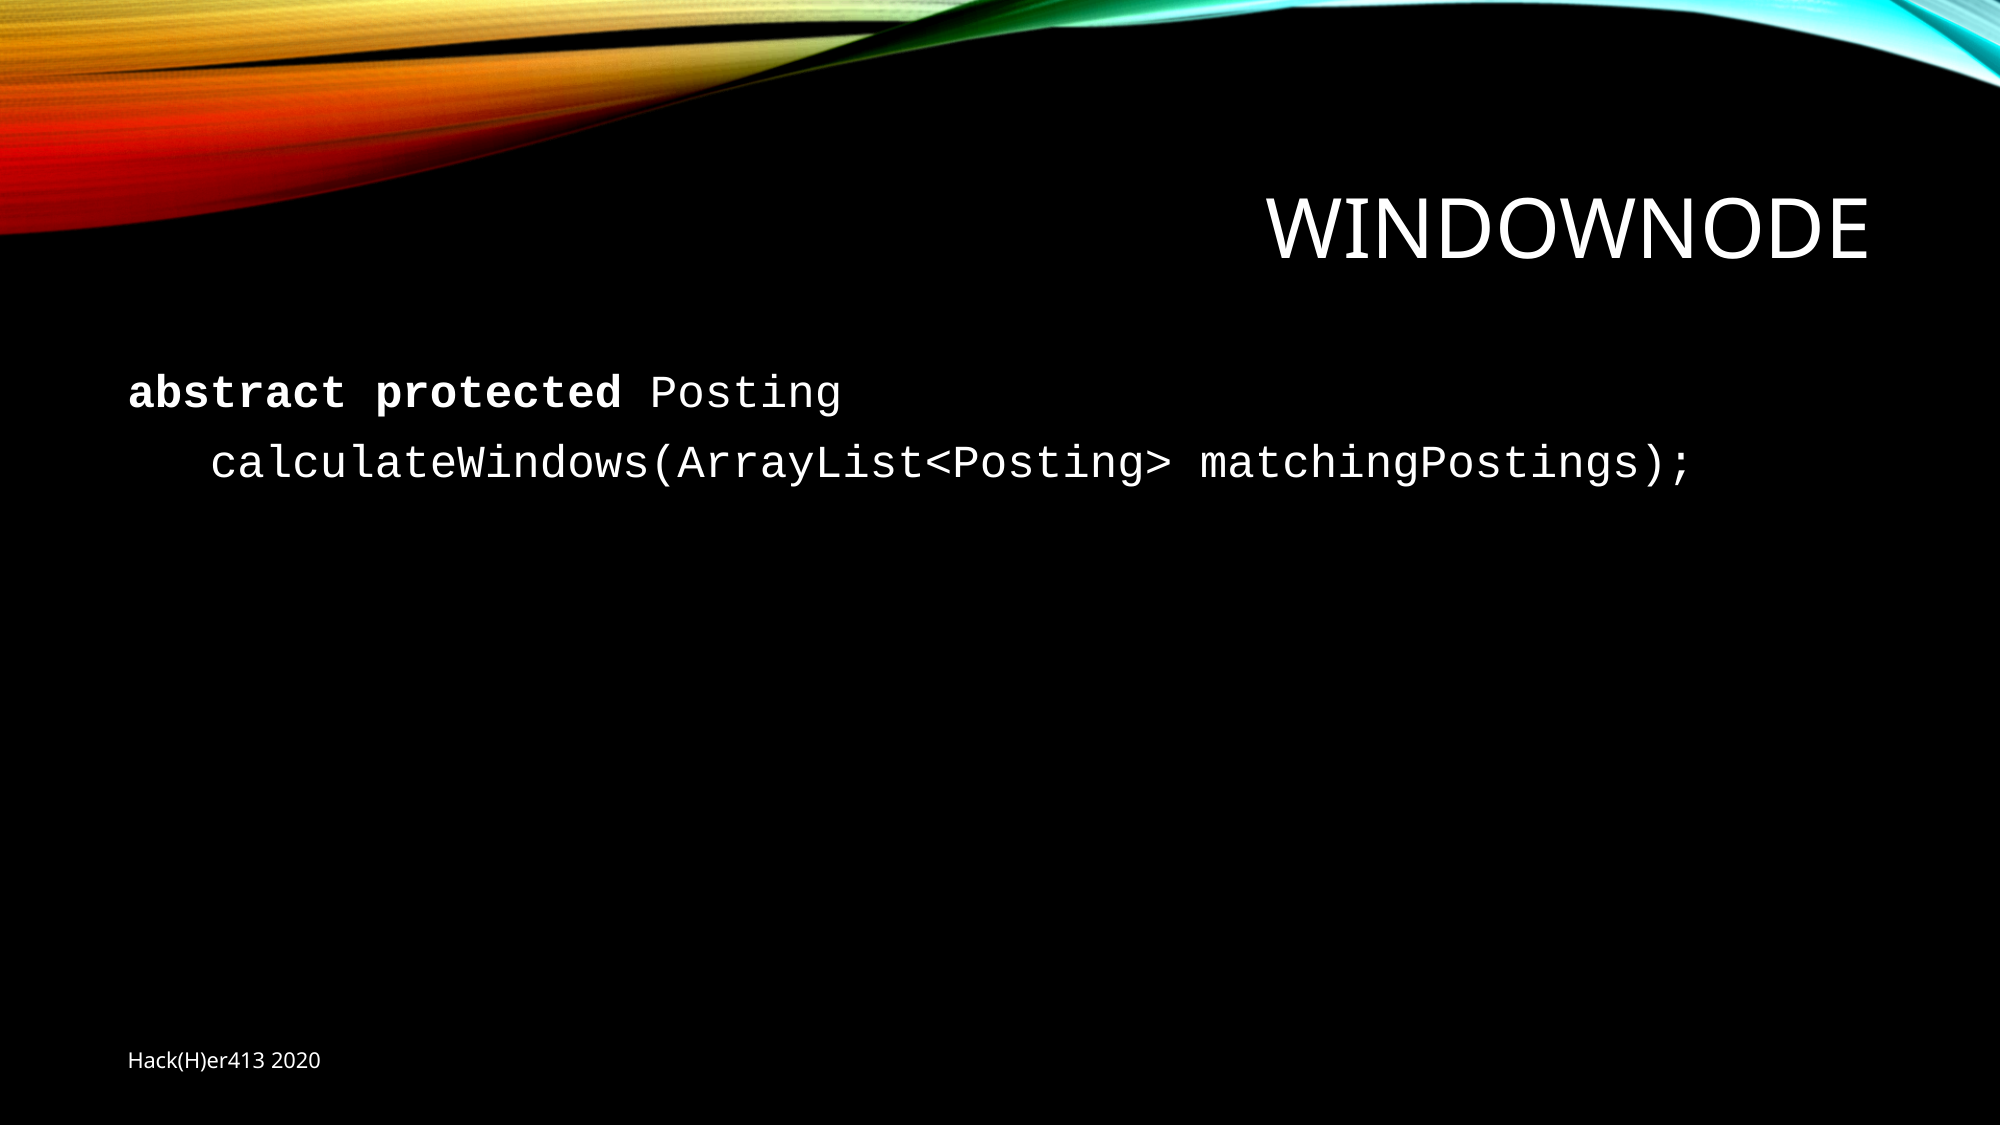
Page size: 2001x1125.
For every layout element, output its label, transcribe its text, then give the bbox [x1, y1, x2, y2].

title WindowNode [474, 125, 1888, 338]
picture [0, 0, 2000, 237]
list abstract protected Posting calculateWindows(ArrayList<Posting> matchingPostings); [112, 360, 1888, 1021]
footer Hack(H)er413 2020 [112, 1042, 1388, 1103]
